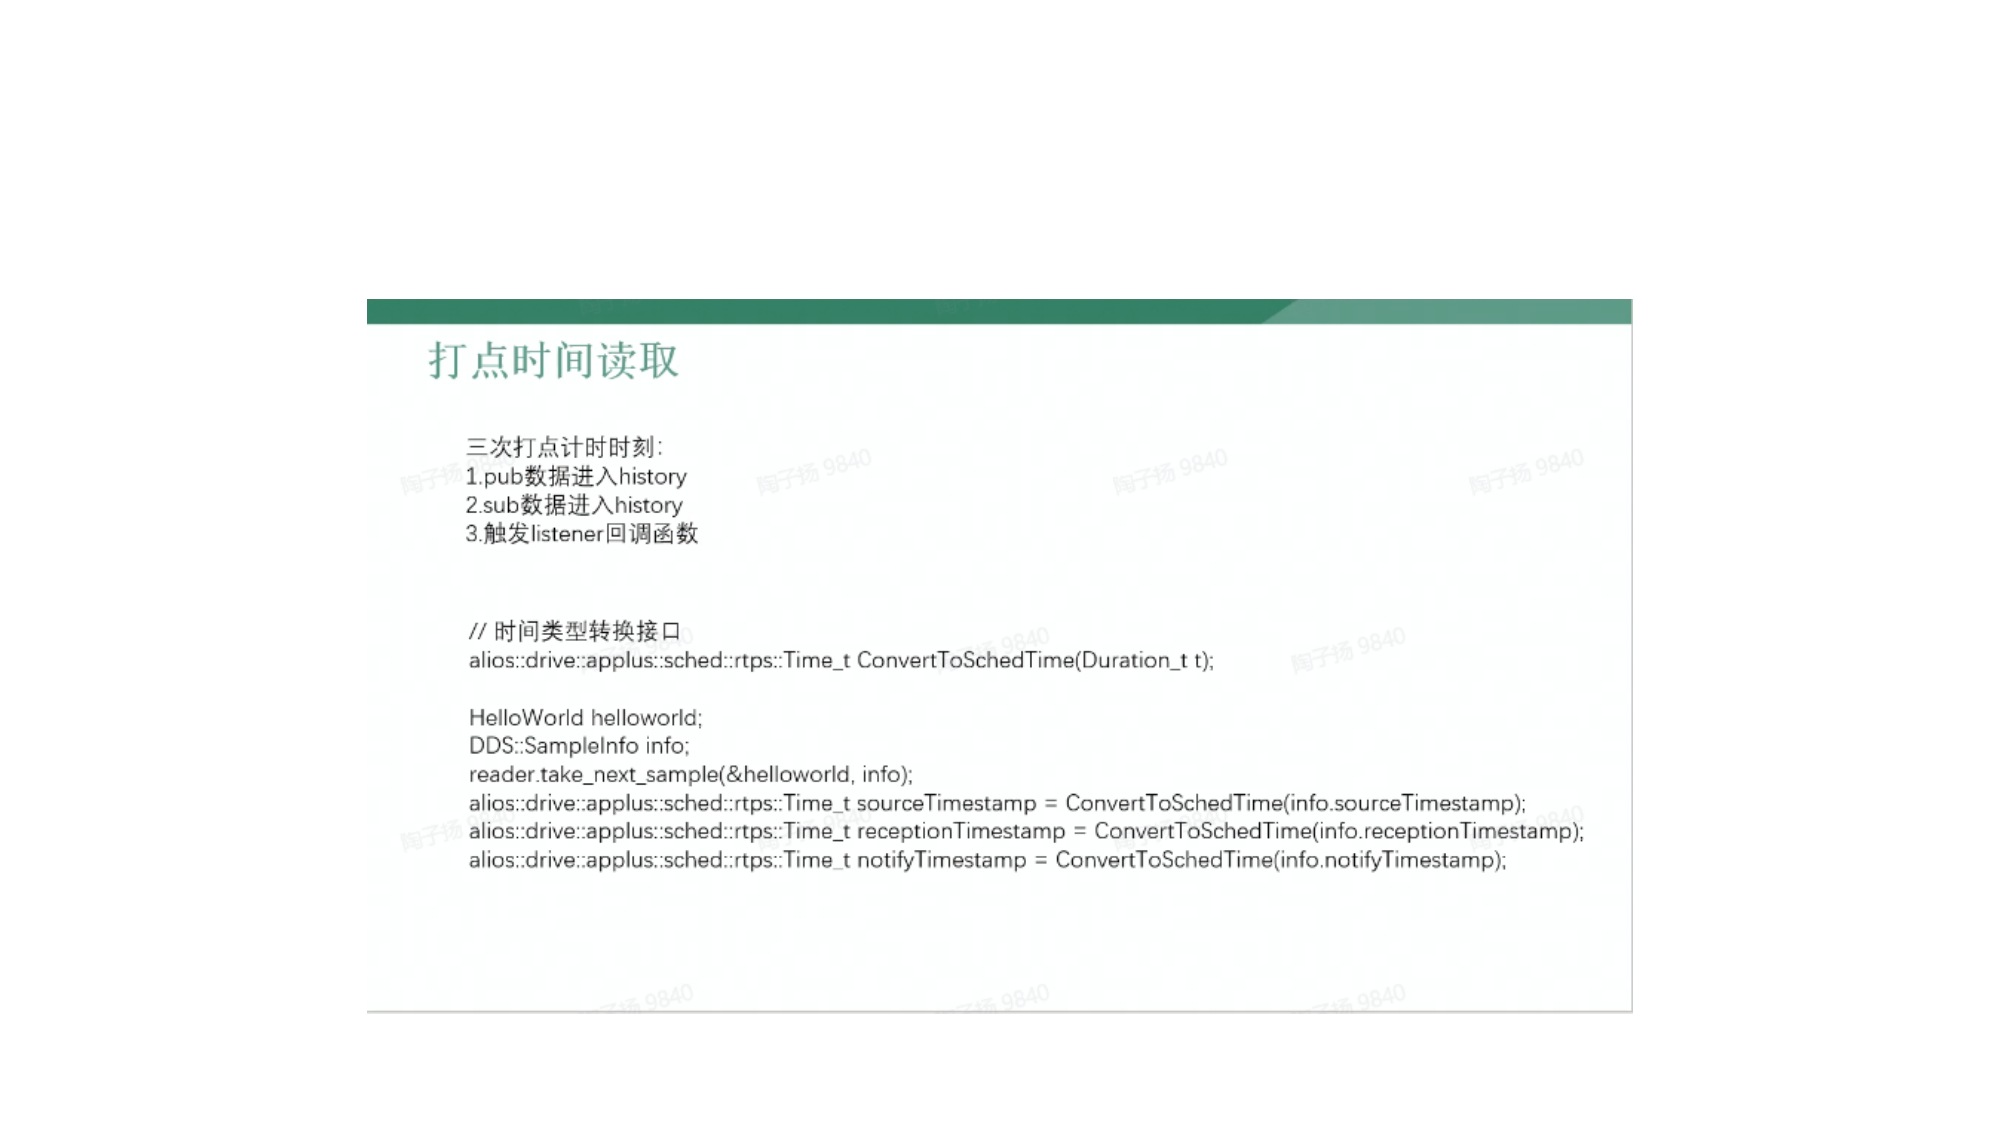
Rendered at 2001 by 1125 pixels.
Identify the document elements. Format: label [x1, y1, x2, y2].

list [367, 299, 1633, 1014]
